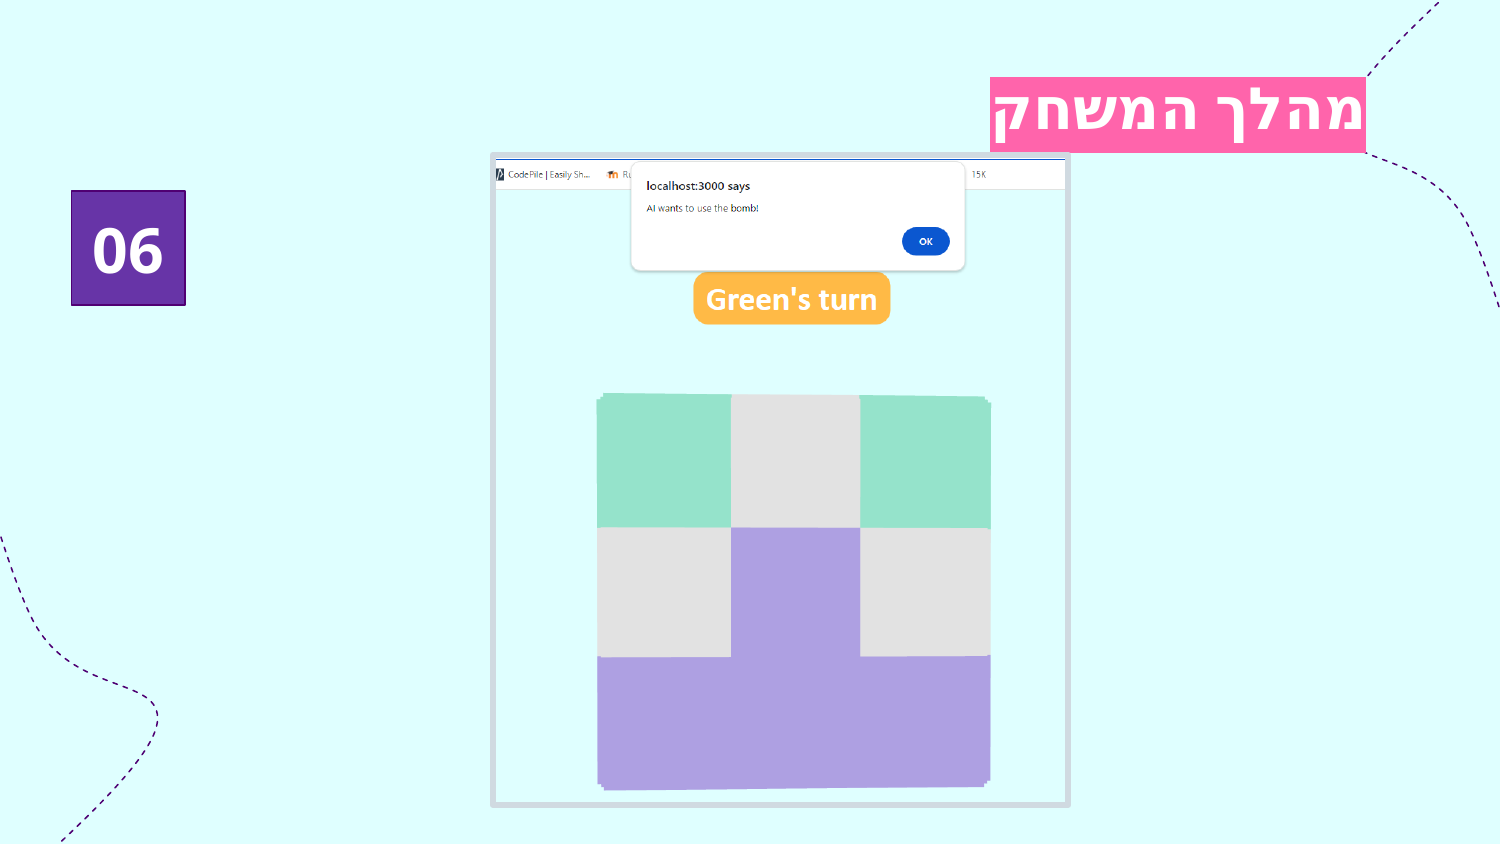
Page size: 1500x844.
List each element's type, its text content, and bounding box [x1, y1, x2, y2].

title 06 [68, 216, 189, 280]
text_box [71, 191, 186, 216]
text_box [71, 280, 186, 306]
picture [495, 157, 1066, 802]
title מהלך המשחק [118, 55, 1382, 150]
